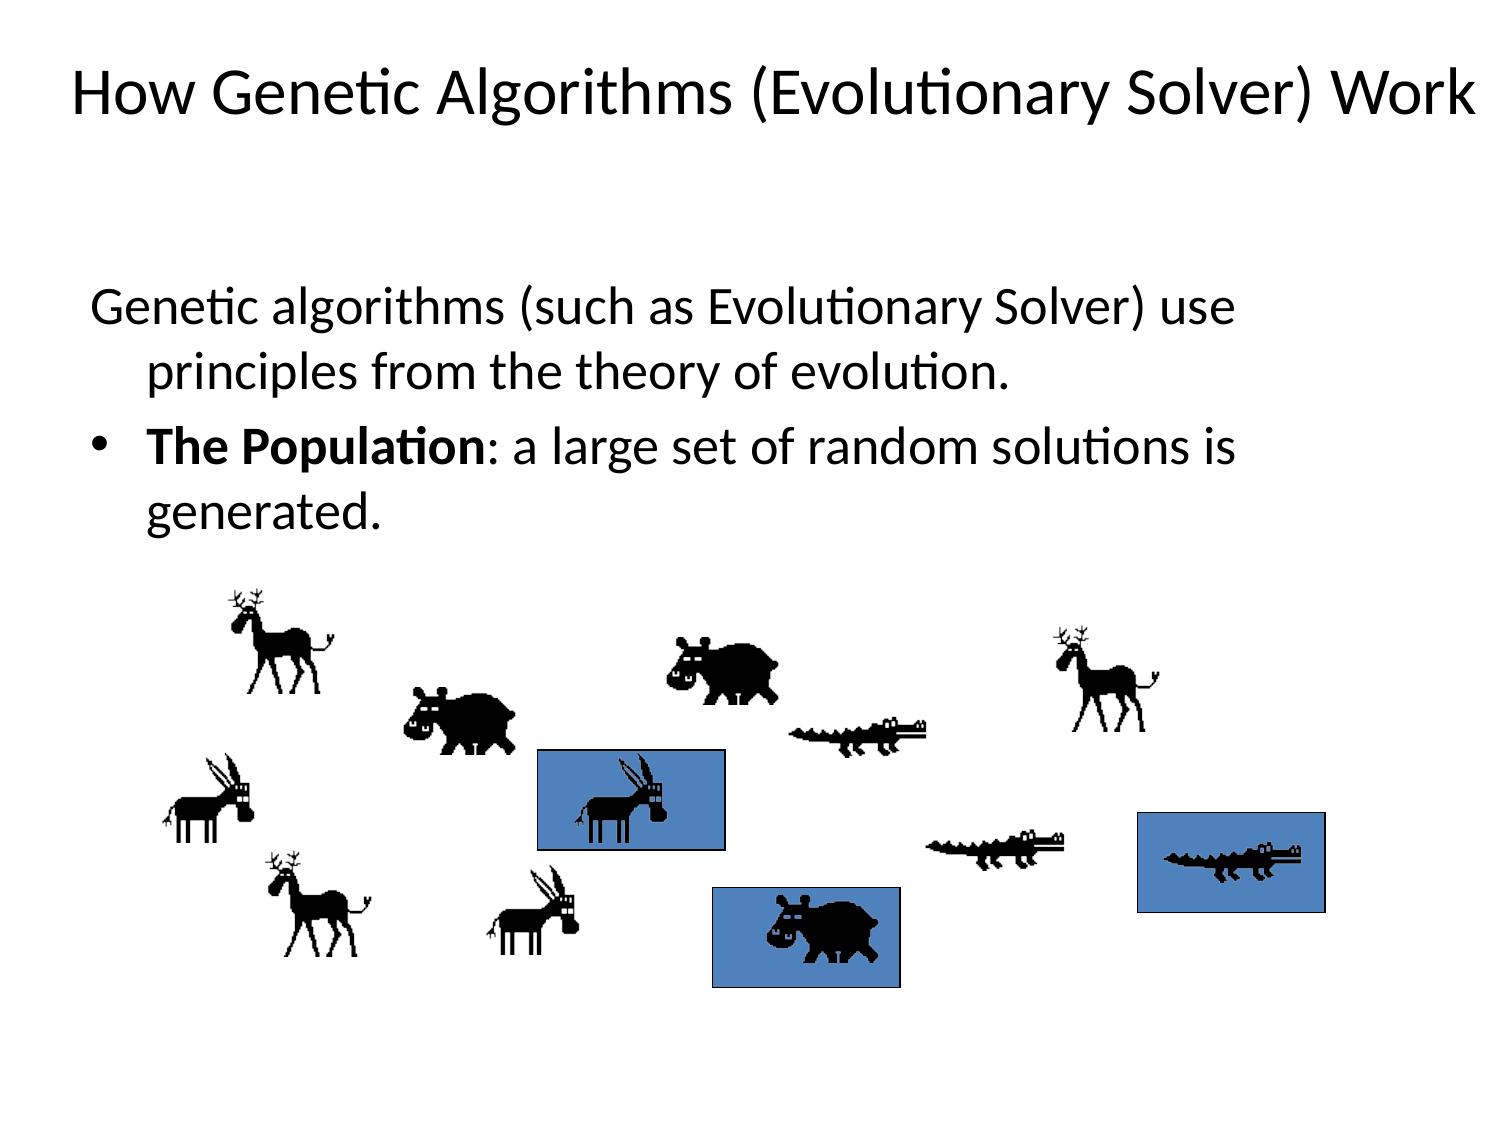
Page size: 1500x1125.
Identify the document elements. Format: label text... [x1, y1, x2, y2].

picture [149, 737, 276, 843]
title How Genetic Algorithms (Evolutionary Solver) Work [49, 37, 1500, 138]
picture [1049, 624, 1163, 732]
picture [262, 849, 376, 957]
picture [787, 687, 937, 759]
picture [474, 849, 601, 955]
picture [662, 637, 782, 705]
picture [1162, 812, 1312, 884]
picture [562, 737, 688, 843]
picture [399, 687, 519, 755]
picture [762, 895, 882, 963]
picture [924, 799, 1074, 871]
picture [224, 587, 338, 694]
list Genetic algorithms (such as Evolutionary Solver) use principles from the theory of evolution. The Population: a large set of random solutions is generated. [74, 262, 1426, 1006]
